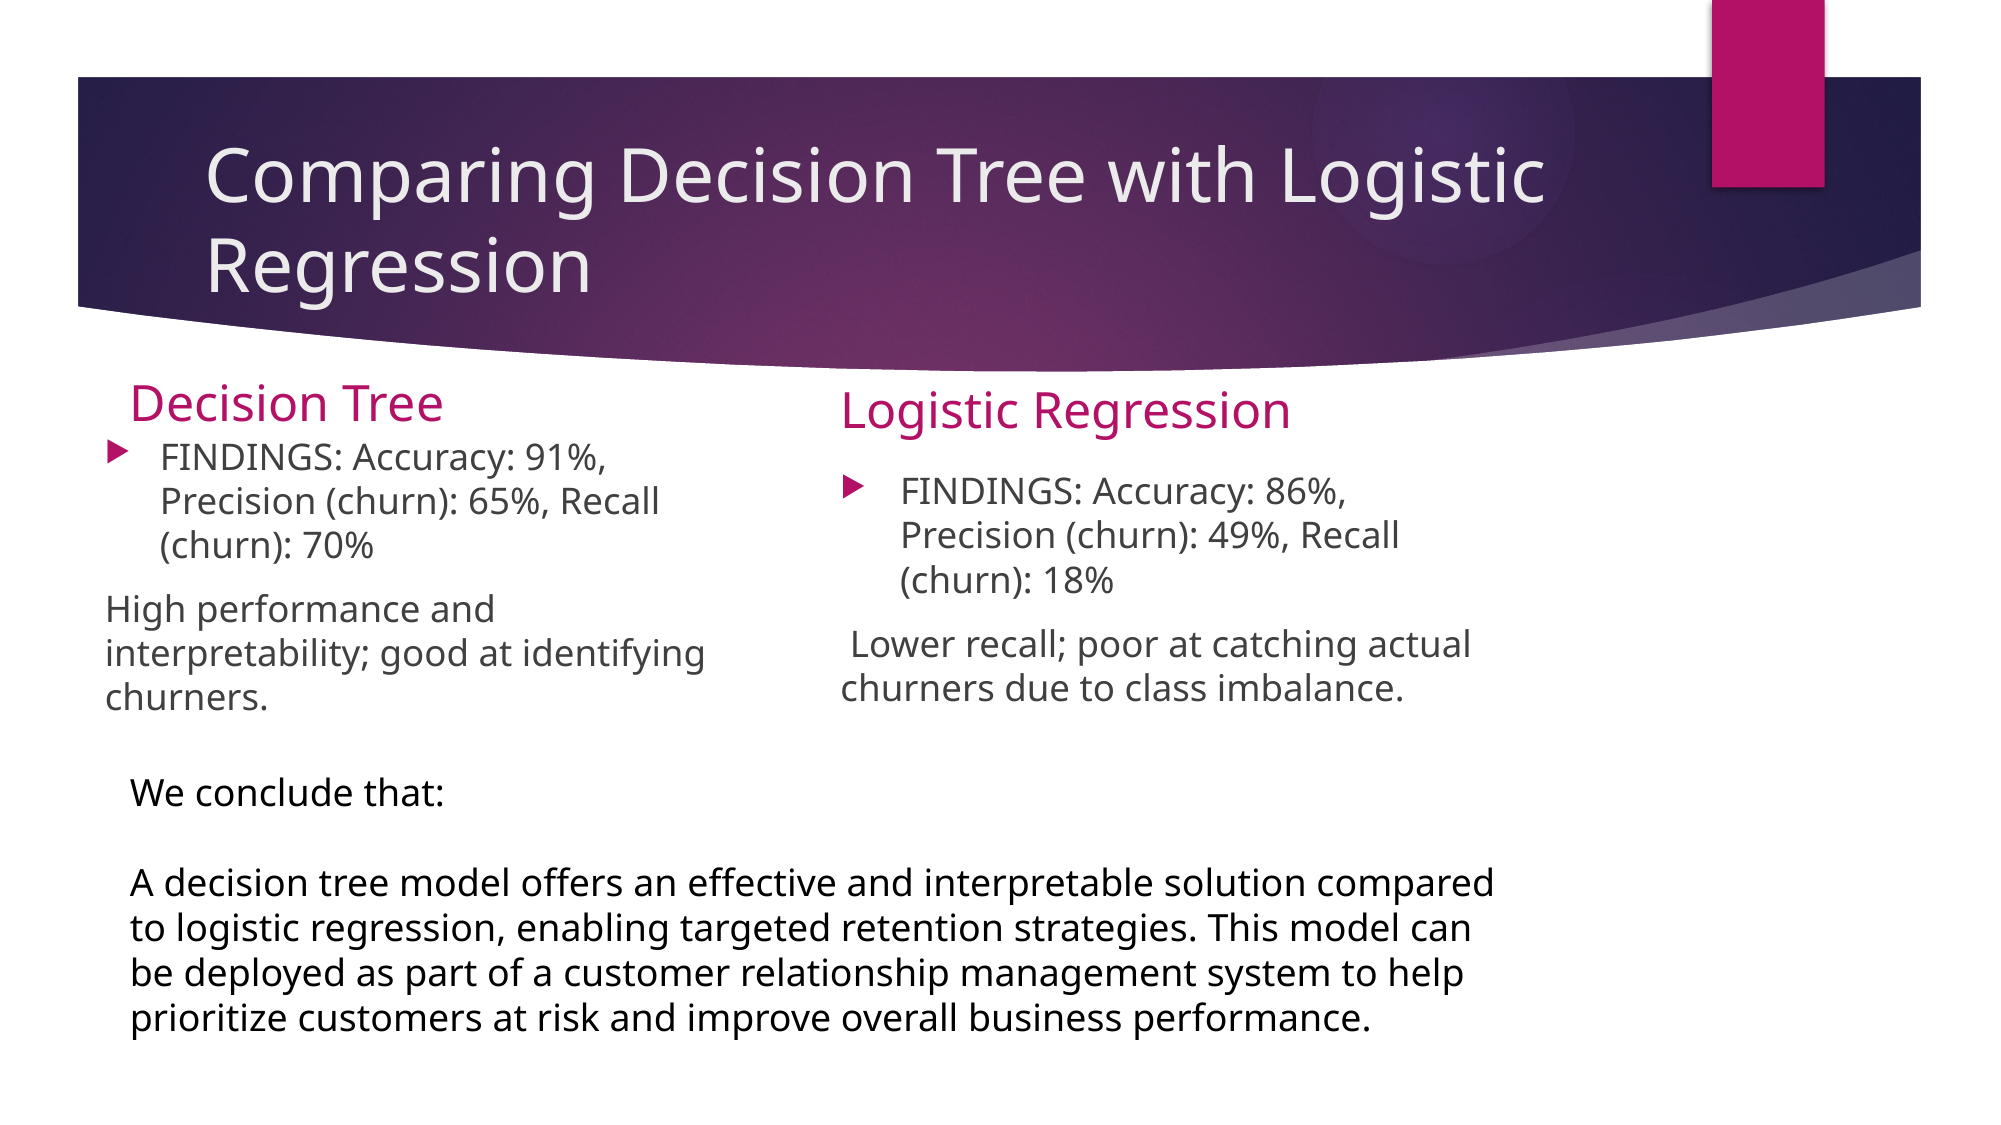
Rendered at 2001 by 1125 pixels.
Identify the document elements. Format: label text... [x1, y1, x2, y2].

list FINDINGS: Accuracy: 86%, Precision (churn): 49%, Recall (churn): 18% Lower recall; poor at catching actual churners due to class imbalance. [825, 460, 1513, 718]
list Logistic Regression [825, 351, 1513, 447]
title Comparing Decision Tree with Logistic Regression [189, 159, 1627, 276]
list FINDINGS: Accuracy: 91%, Precision (churn): 65%, Recall (churn): 70% High performance and interpretability; good at identifying churners. [89, 425, 777, 727]
text_box We conclude that: A decision tree model offers an effective and interpretable solution compared to logistic regression, enabling targeted retention strategies. This model can be deployed as part of a customer relationship management system to help prioritize customers at risk and improve overall business performance. [115, 761, 1536, 1047]
list Decision Tree [115, 343, 802, 439]
